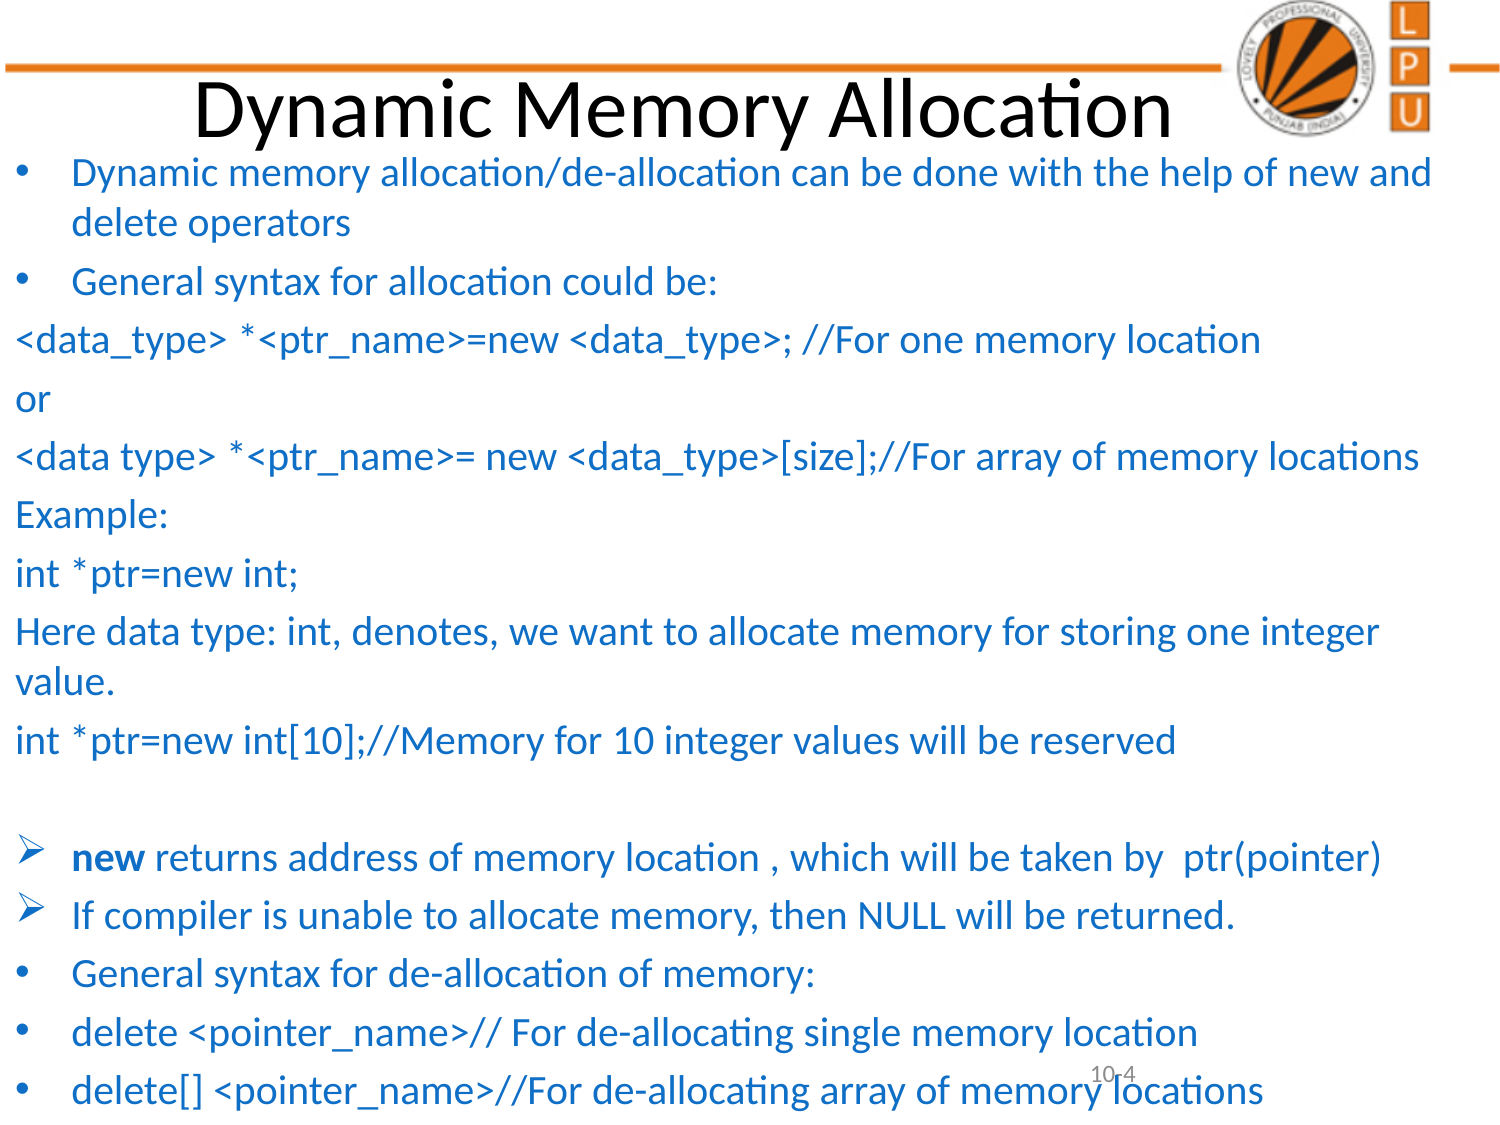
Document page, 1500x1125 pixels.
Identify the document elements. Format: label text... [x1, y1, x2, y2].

picture [5, 0, 1500, 137]
title Dynamic Memory Allocation [0, 45, 1350, 137]
list Dynamic memory allocation/de-allocation can be done with the help of new and delete operators General syntax for allocation could be: <data_type> *<ptr_name>=new <data_type>; //For one memory location or <data type> *<ptr_name>= new <data_type>[size];//For array of memory locations Example: int *ptr=new int; Here data type: int, denotes, we want to allocate memory for storing one integer value. int *ptr=new int[10];//Memory for 10 integer values will be reserved new returns address of memory location , which will be taken by ptr(pointer) If compiler is unable to allocate memory, then NULL will be returned. General syntax for de-allocation of memory: delete <pointer_name>// For de-allocating single memory location delete[] <pointer_name>//For de-allocating array of memory locations [0, 137, 1500, 1125]
